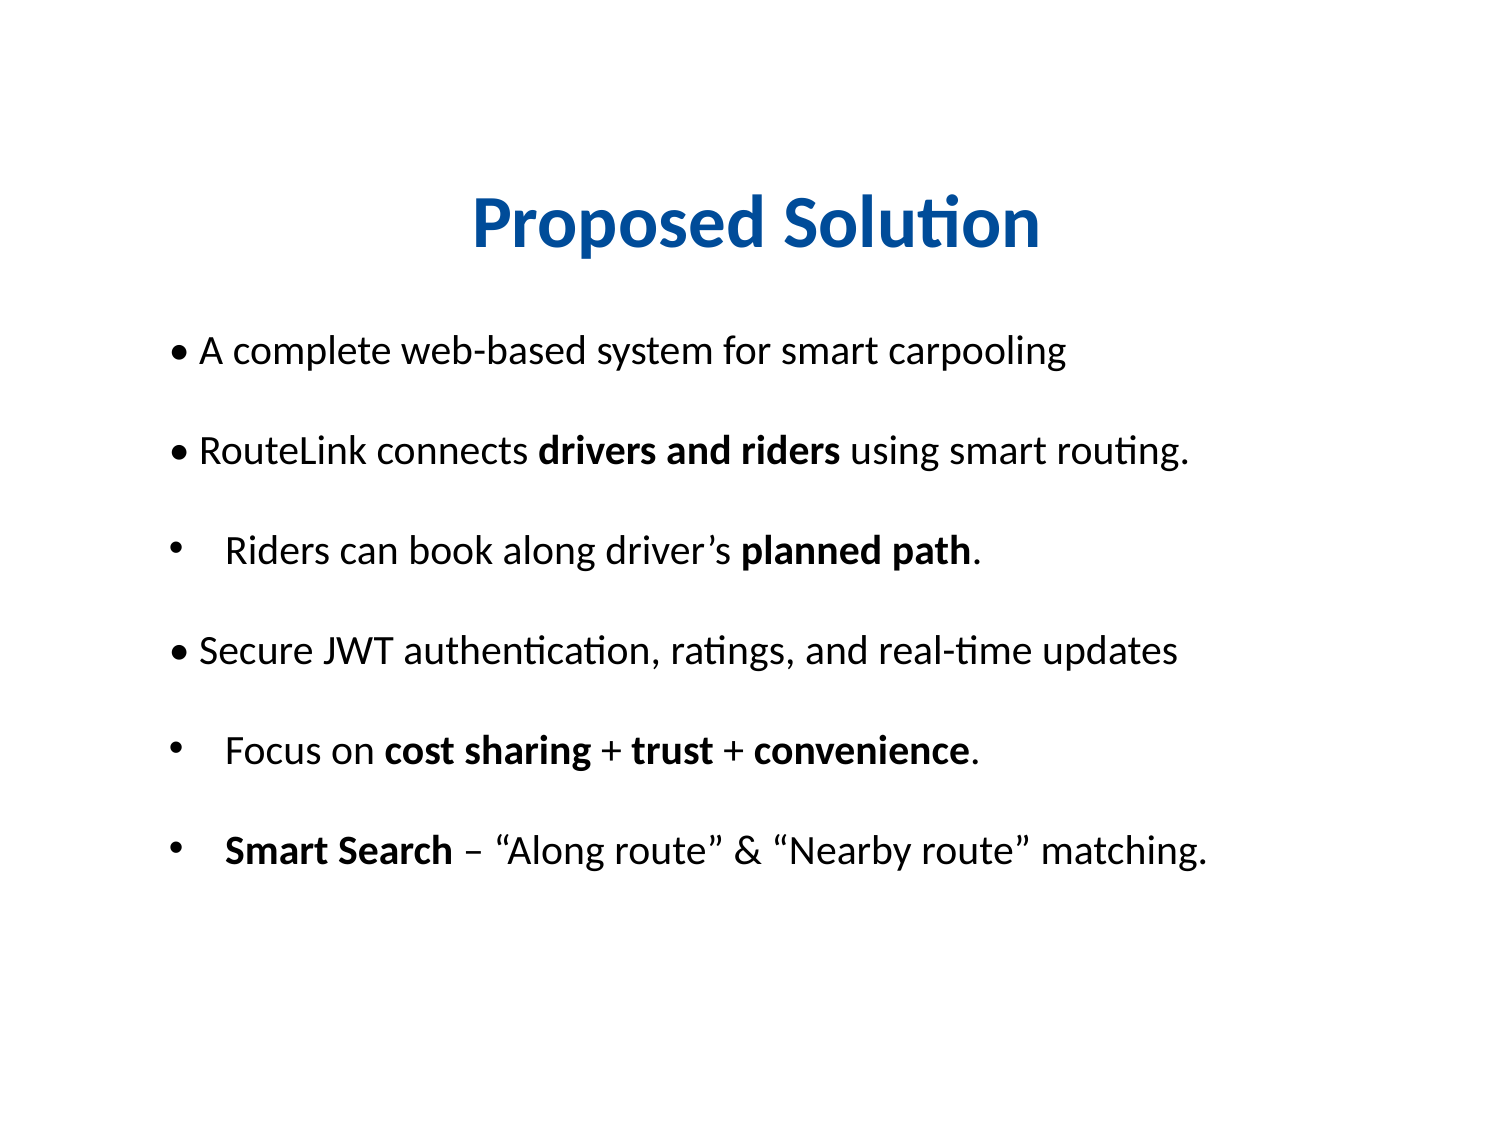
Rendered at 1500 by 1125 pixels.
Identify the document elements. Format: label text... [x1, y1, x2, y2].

text_box • A complete web-based system for smart carpooling • RouteLink connects drivers and riders using smart routing. Riders can book along driver’s planned path. • Secure JWT authentication, ratings, and real-time updates Focus on cost sharing + trust + convenience. Smart Search – “Along route” & “Nearby route” matching. [154, 270, 1224, 880]
text_box Proposed Solution [457, 119, 1058, 270]
